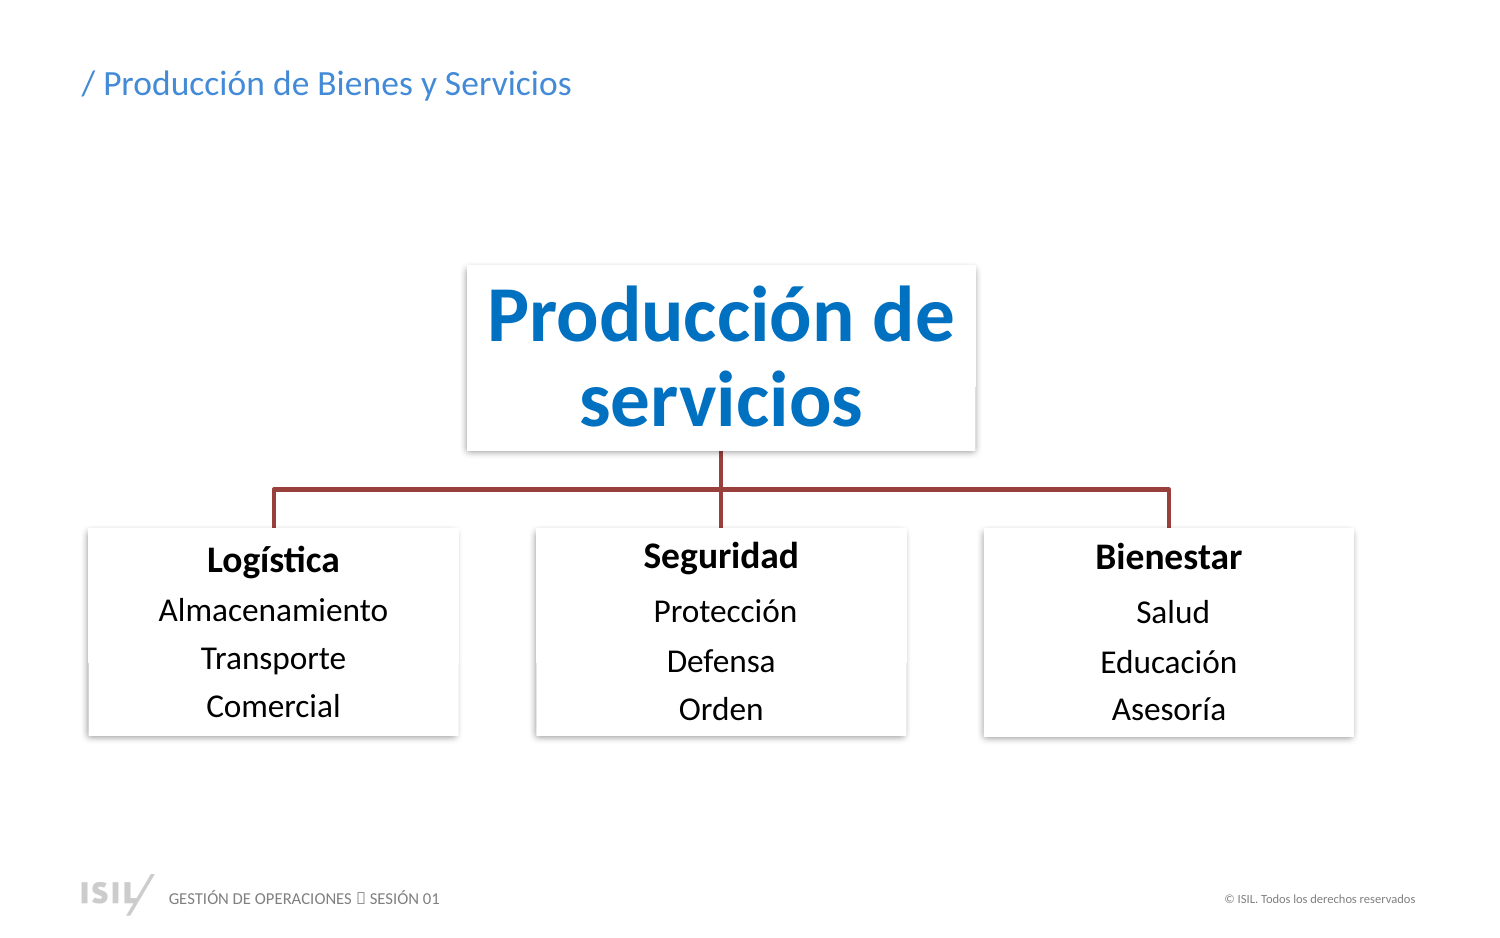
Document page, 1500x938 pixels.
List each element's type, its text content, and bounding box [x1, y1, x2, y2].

text_box / Producción de Bienes y Servicios [66, 52, 1249, 110]
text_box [88, 133, 1355, 870]
